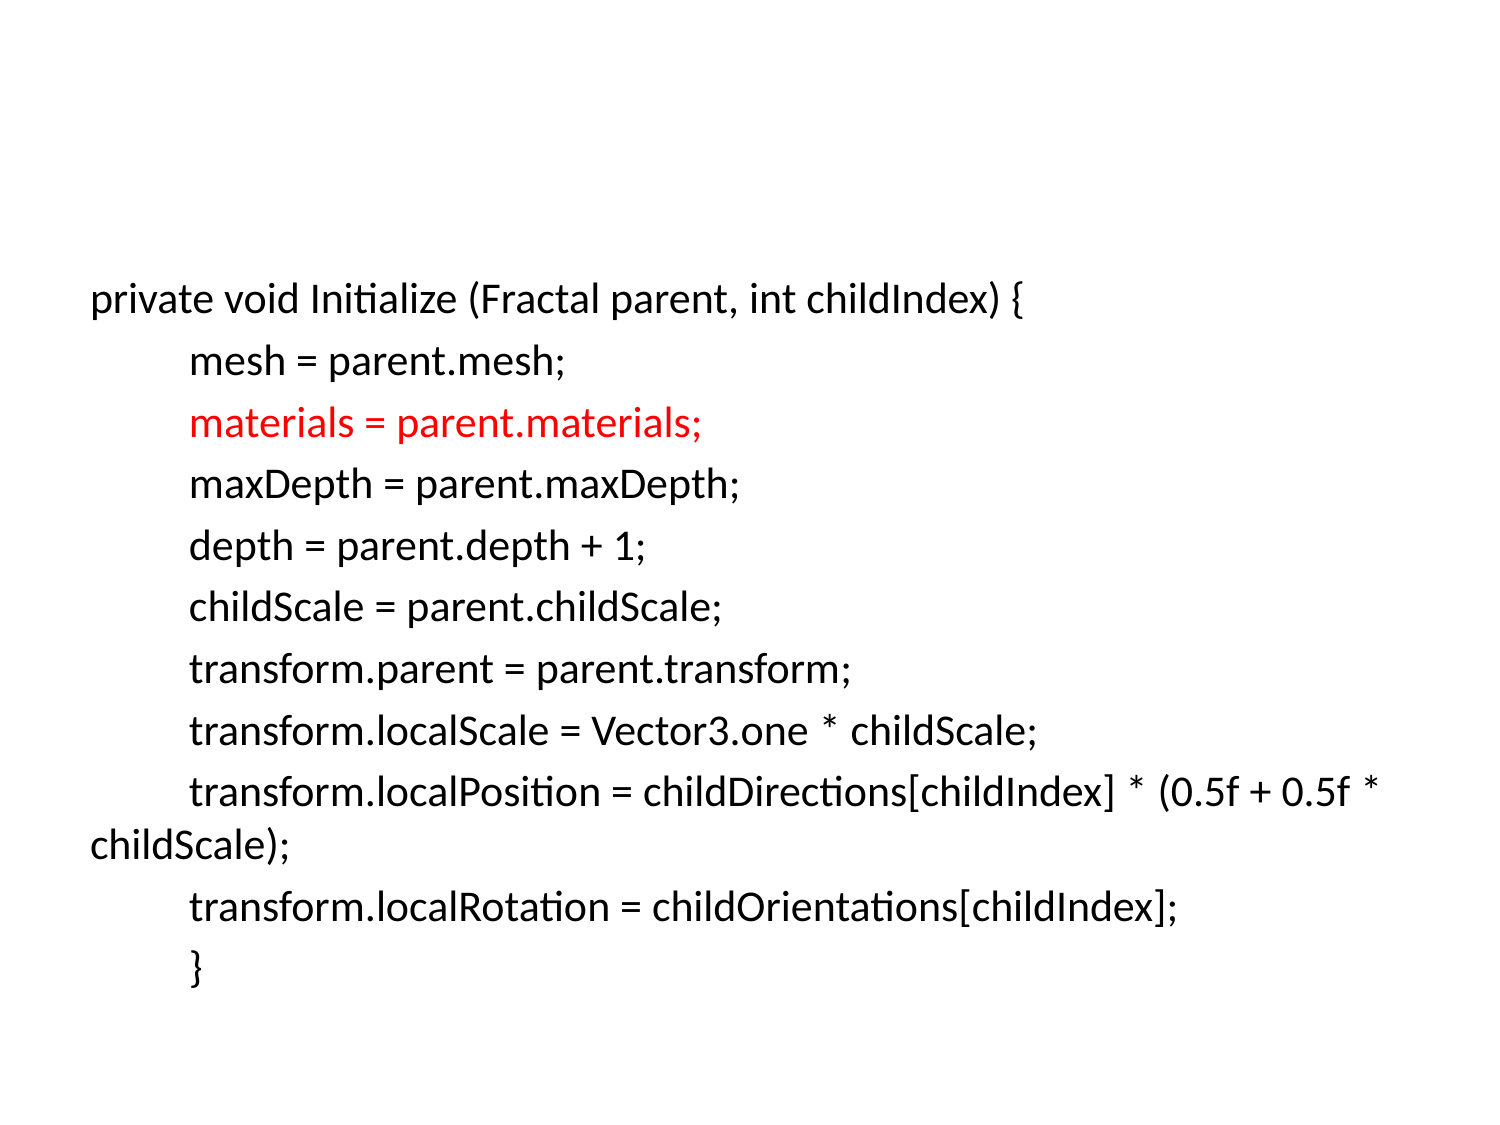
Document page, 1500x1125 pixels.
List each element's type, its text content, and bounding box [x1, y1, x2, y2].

list private void Initialize (Fractal parent, int childIndex) { mesh = parent.mesh; materials = parent.materials; maxDepth = parent.maxDepth; depth = parent.depth + 1; childScale = parent.childScale; transform.parent = parent.transform; transform.localScale = Vector3.one * childScale; transform.localPosition = childDirections[childIndex] * (0.5f + 0.5f * childScale); transform.localRotation = childOrientations[childIndex]; } [75, 262, 1425, 1005]
